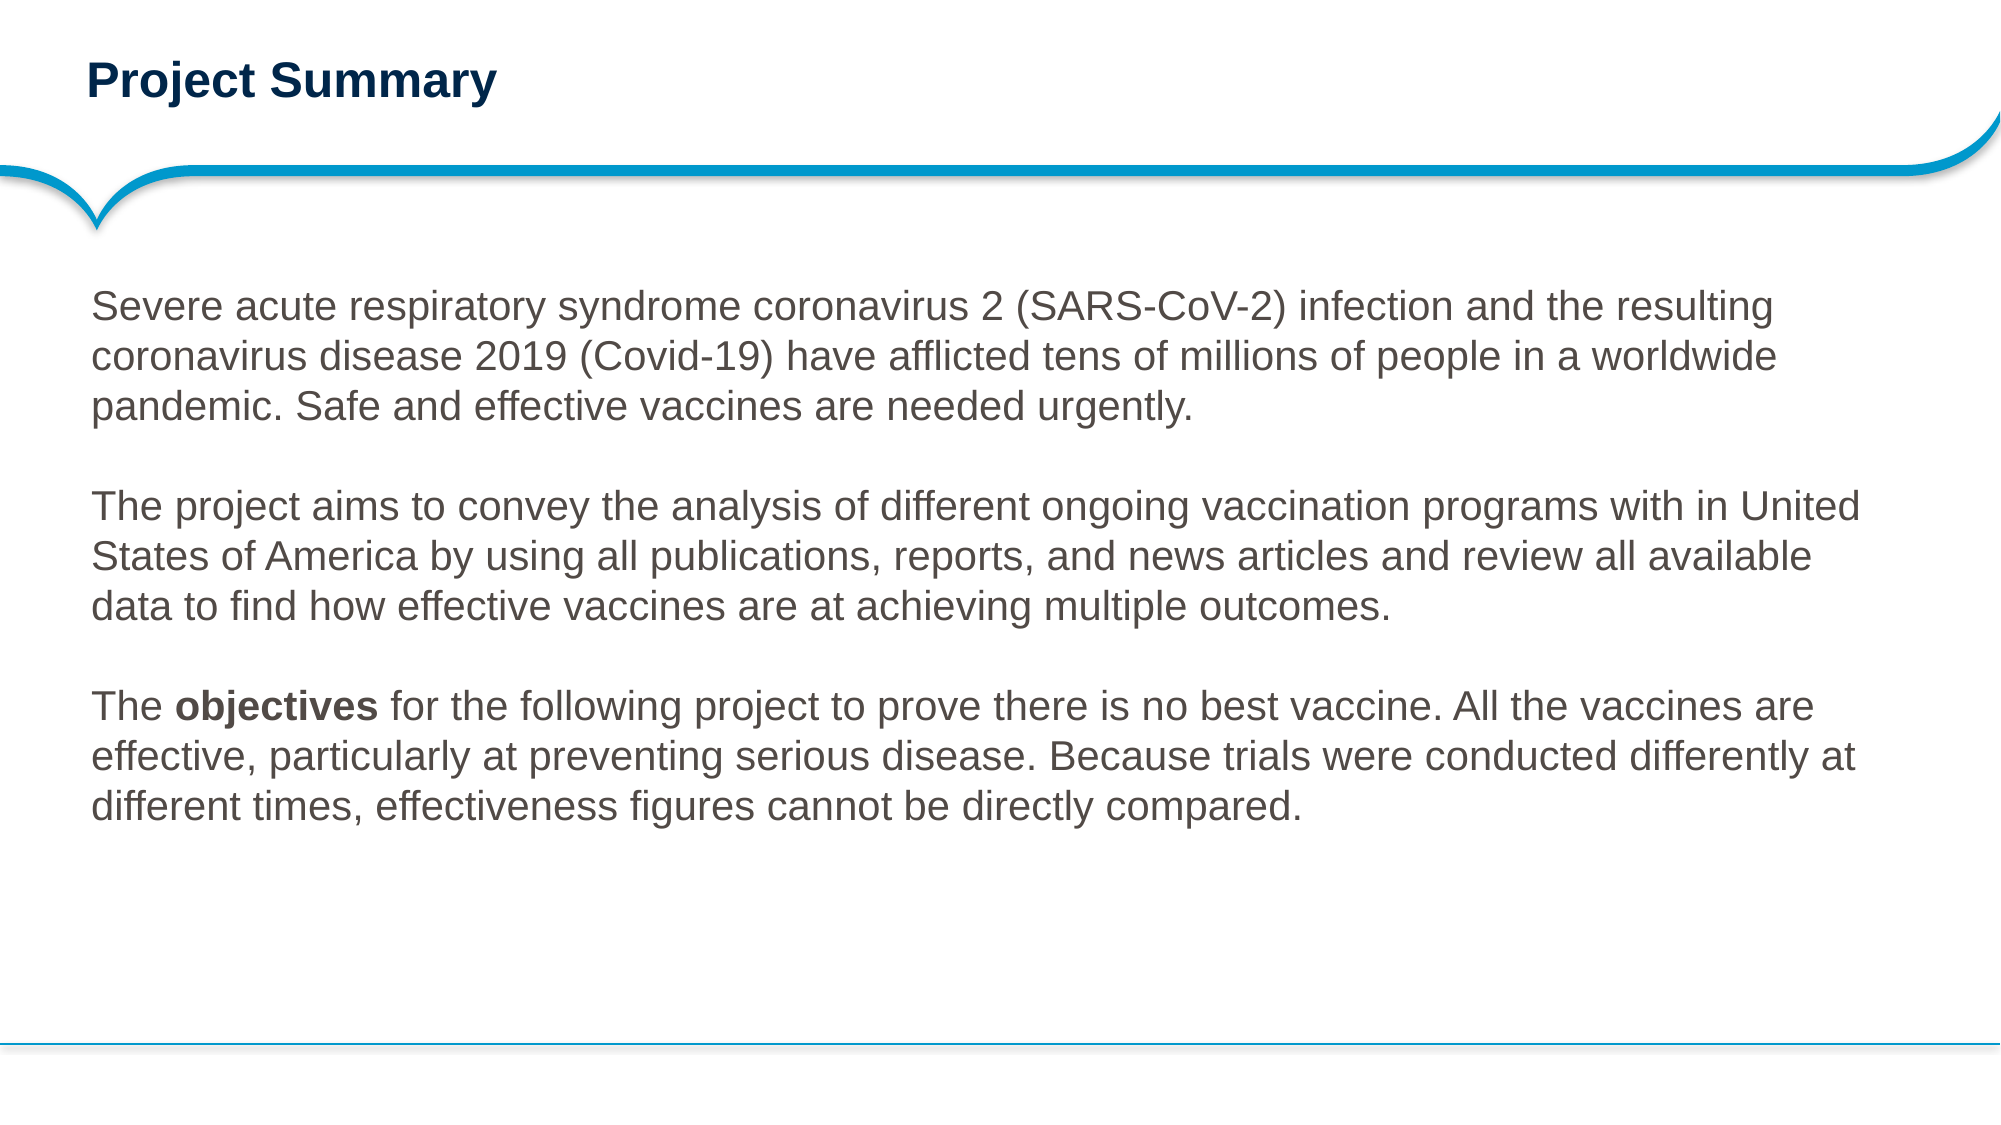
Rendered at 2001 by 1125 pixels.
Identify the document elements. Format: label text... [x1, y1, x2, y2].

text_box Severe acute respiratory syndrome coronavirus 2 (SARS-CoV-2) infection and the resulting coronavirus disease 2019 (Covid-19) have afflicted tens of millions of people in a worldwide pandemic. Safe and effective vaccines are needed urgently. The project aims to convey the analysis of different ongoing vaccination programs with in United States of America by using all publications, reports, and news articles and review all available data to find how effective vaccines are at achieving multiple outcomes. The objectives for the following project to prove there is no best vaccine. All the vaccines are effective, particularly at preventing serious disease. Because trials were conducted differently at different times, effectiveness figures cannot be directly compared. [76, 271, 1886, 836]
title Project Summary [37, 0, 615, 165]
